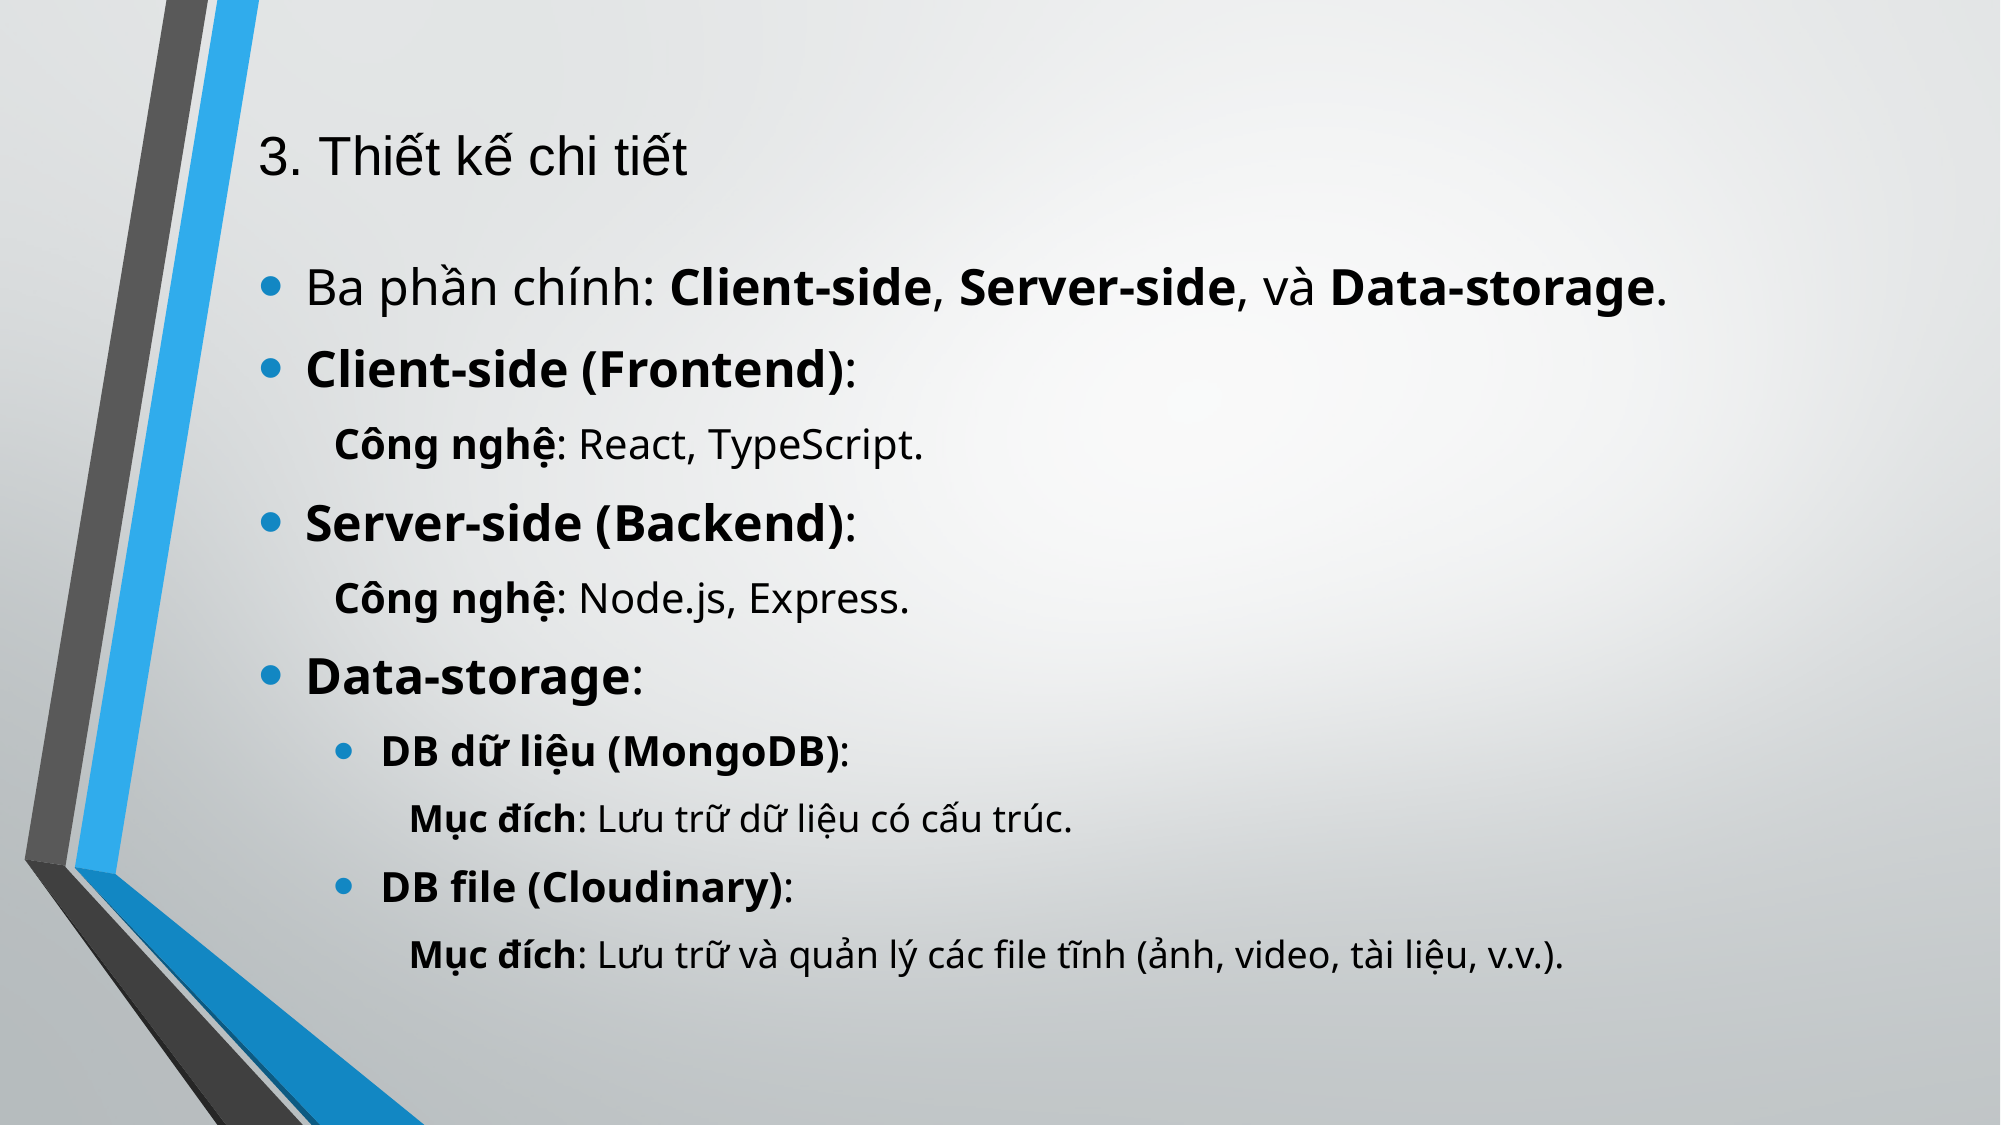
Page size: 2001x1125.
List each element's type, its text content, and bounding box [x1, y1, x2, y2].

list Ba phần chính: Client-side, Server-side, và Data-storage. Client-side (Frontend): Công nghệ: React, TypeScript. Server-side (Backend): Công nghệ: Node.js, Express. Data-storage: DB dữ liệu (MongoDB): Mục đích: Lưu trữ dữ liệu có cấu trúc. DB file (Cloudinary): Mục đích: Lưu trữ và quản lý các file tĩnh (ảnh, video, tài liệu, v.v.). [243, 247, 1955, 984]
title 3. Thiết kế chi tiết [243, 112, 1887, 194]
